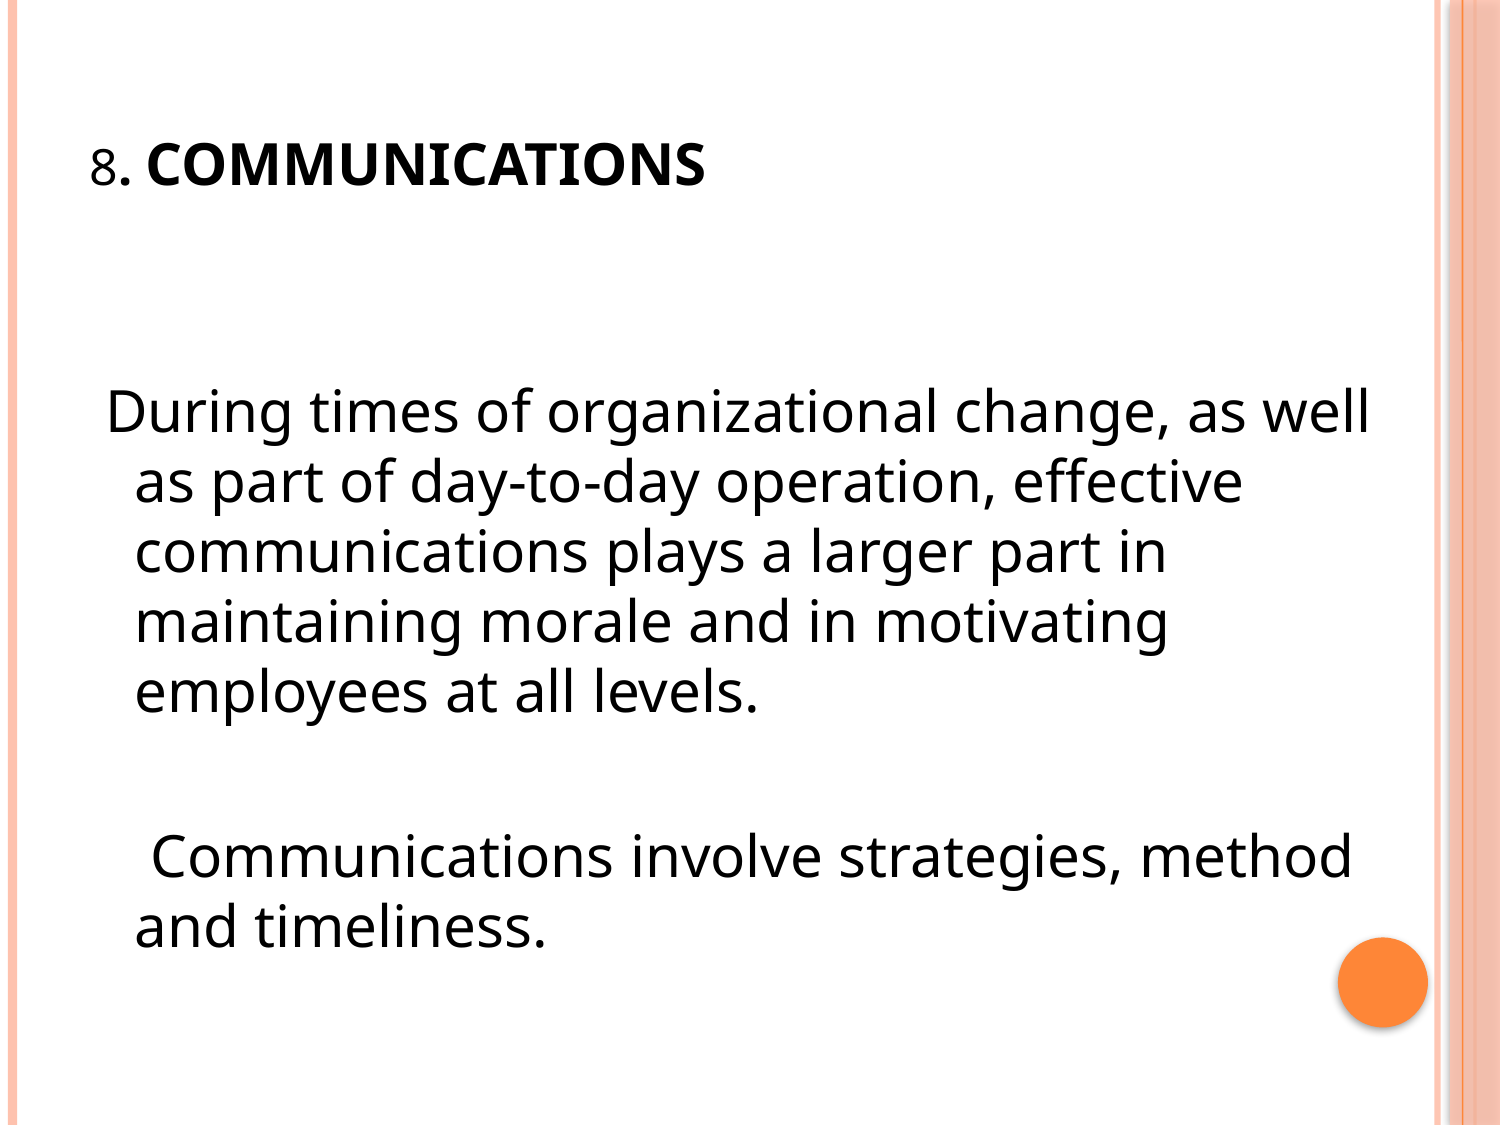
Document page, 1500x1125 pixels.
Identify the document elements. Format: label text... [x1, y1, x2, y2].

list 8. COMMUNICATIONS During times of organizational change, as well as part of day-to-day operation, effective communications plays a larger part in maintaining morale and in motivating employees at all levels. Communications involve strategies, method and timeliness. [75, 46, 1425, 1005]
